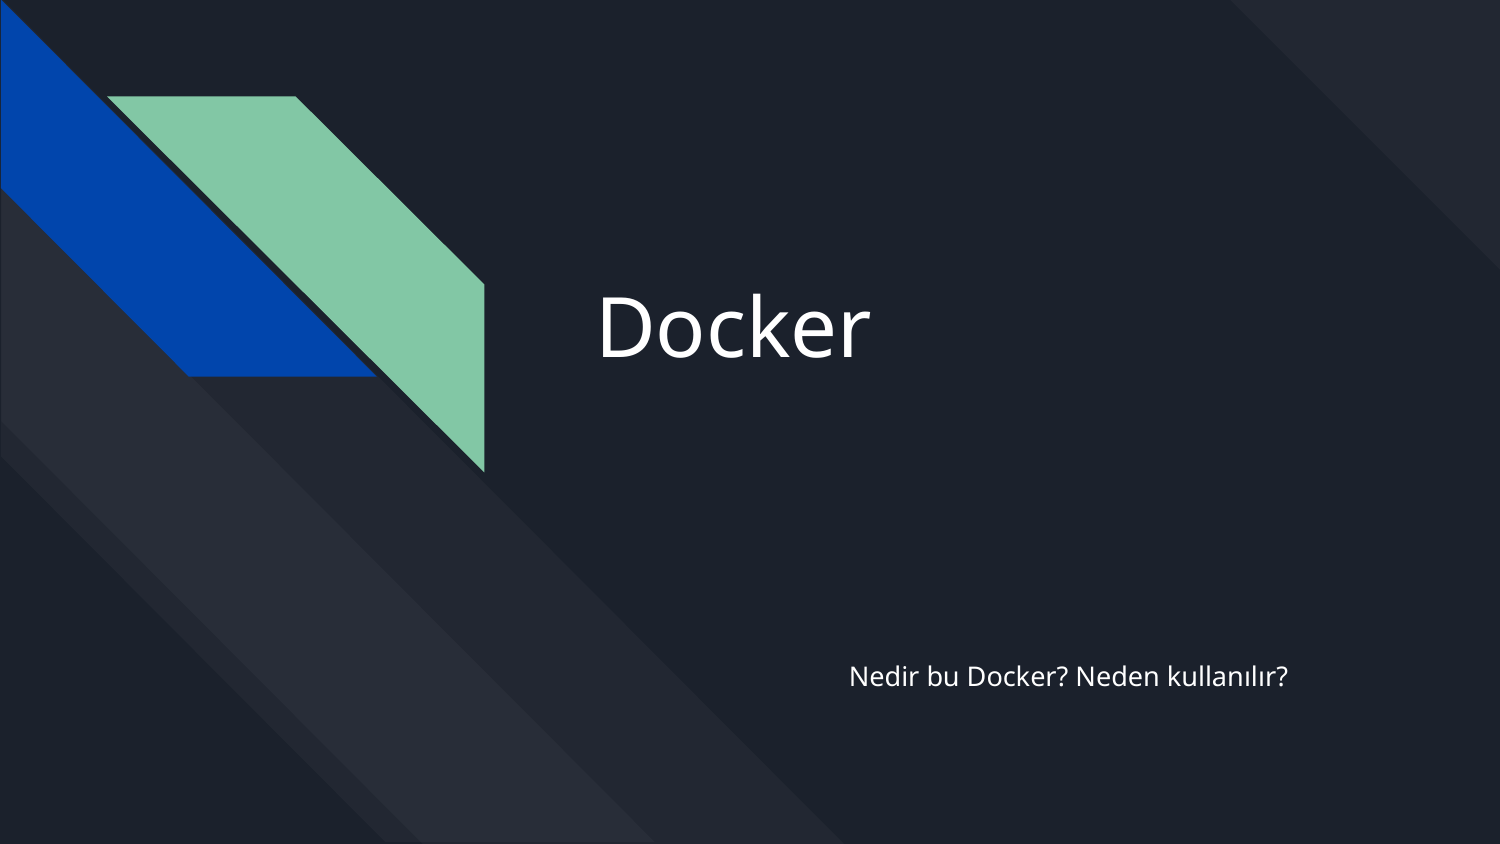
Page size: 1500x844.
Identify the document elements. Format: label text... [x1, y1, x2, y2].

subtitle Nedir bu Docker? Neden kullanılır? [833, 643, 1404, 727]
title Docker [580, 258, 1404, 518]
